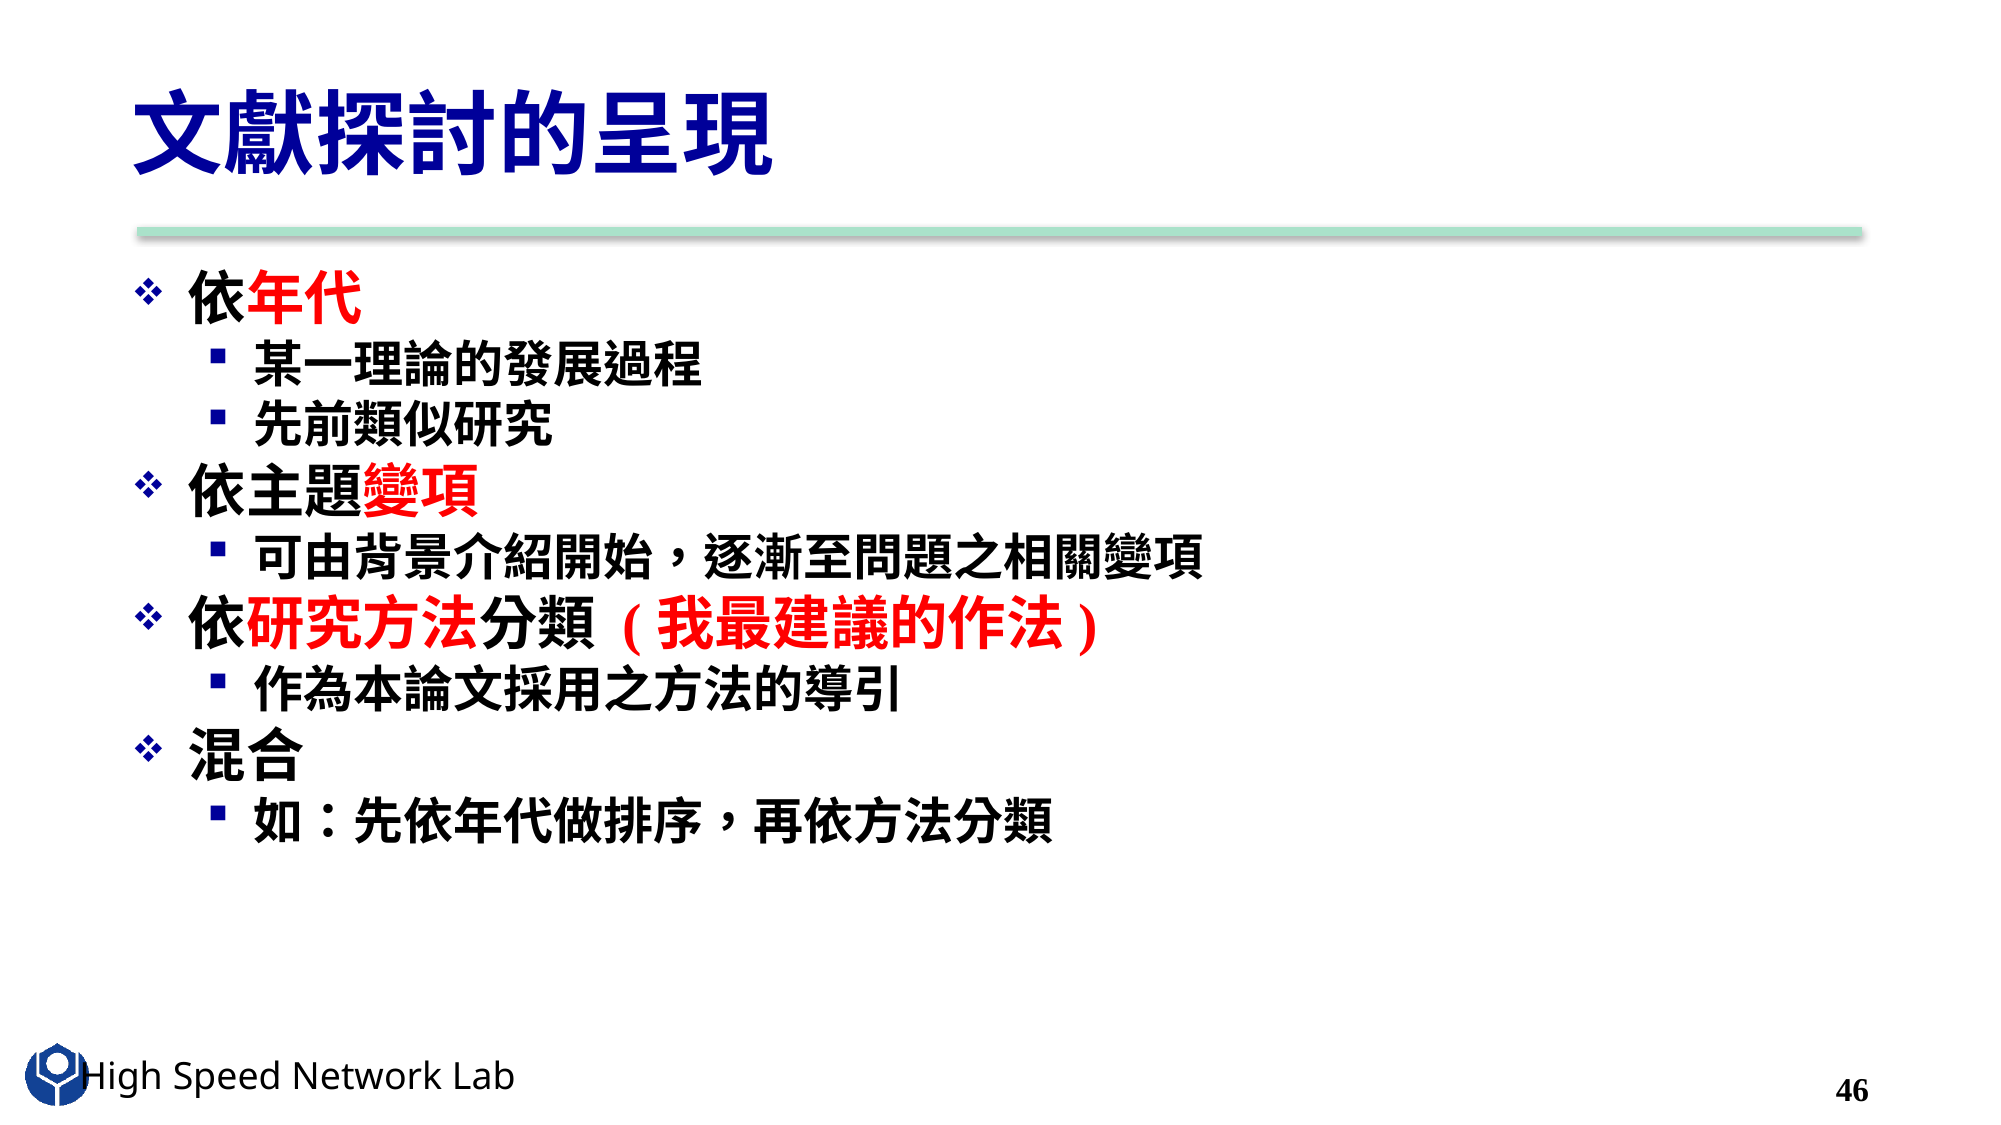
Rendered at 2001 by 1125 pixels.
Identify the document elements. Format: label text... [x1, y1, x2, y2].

title 文獻探討的呈現 [116, 37, 1817, 225]
slide_number 46 [1820, 1059, 1969, 1106]
picture [25, 1043, 89, 1106]
list 依年代 某一理論的發展過程 先前類似研究 依主題變項 可由背景介紹開始，逐漸至問題之相關變項 依研究方法分類 (我最建議的作法) 作為本論文採用之方法的導引 混合 如：先依年代做排序，再依方法分類 [116, 264, 1817, 1027]
